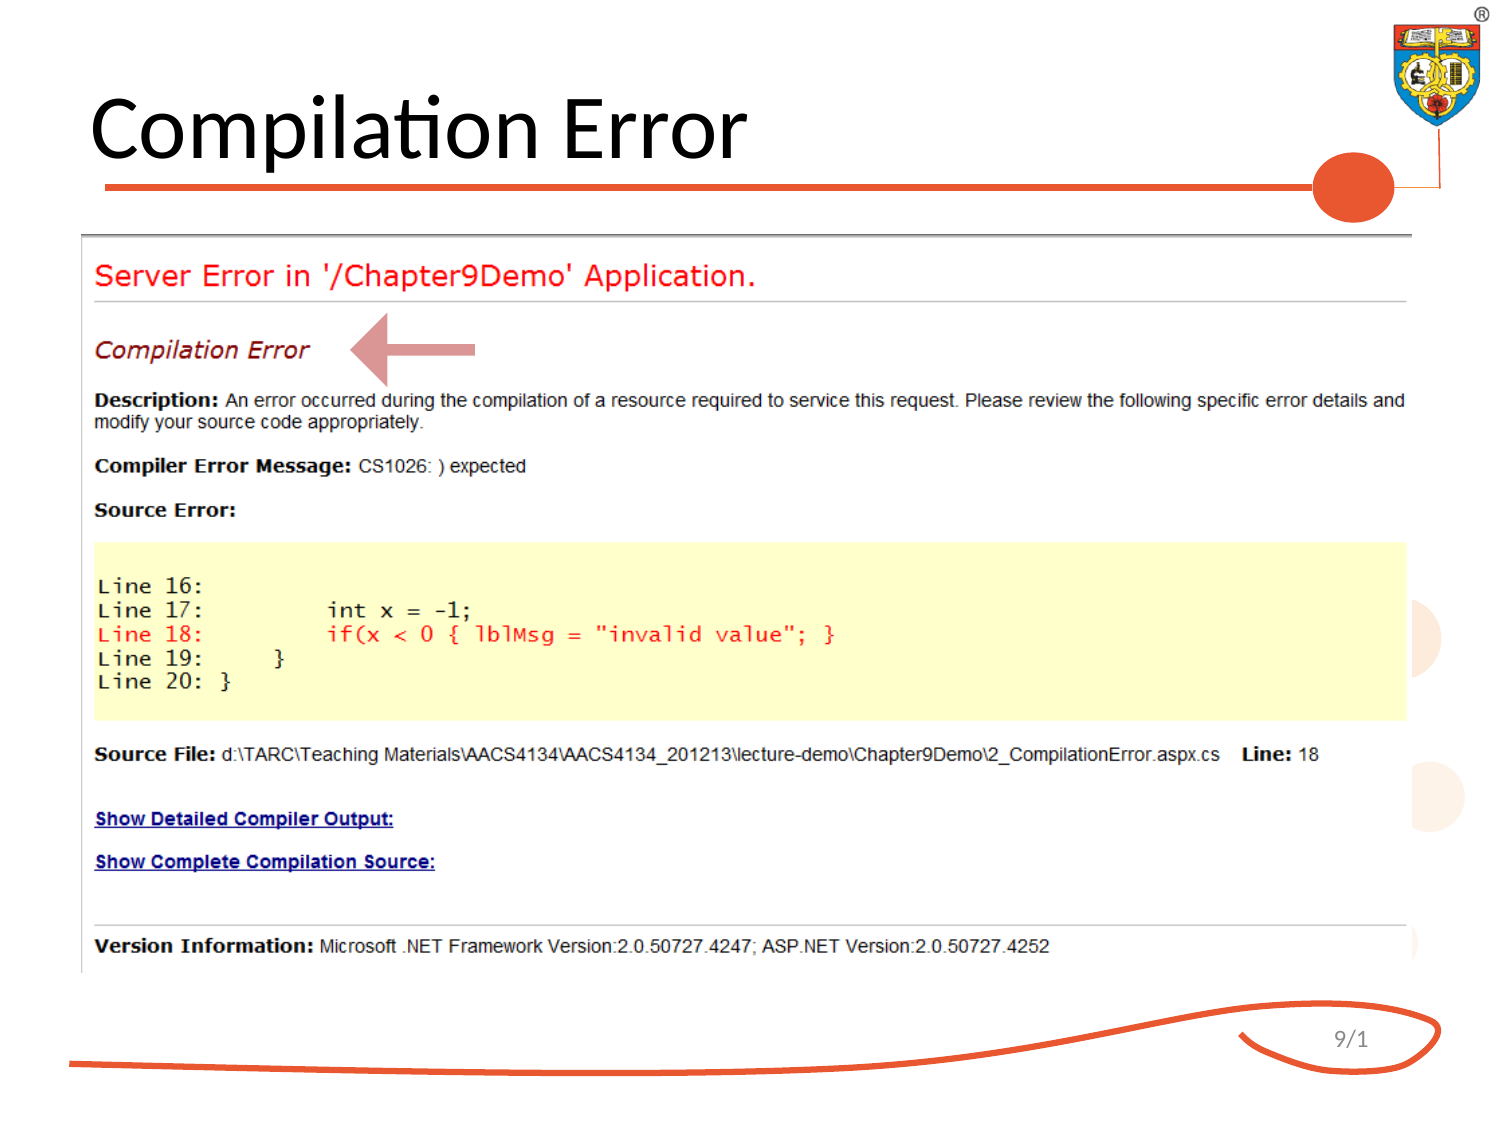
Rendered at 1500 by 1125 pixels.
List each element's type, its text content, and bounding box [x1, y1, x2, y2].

picture [1389, 3, 1492, 129]
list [81, 234, 1412, 973]
title Compilation Error [75, 30, 1438, 213]
